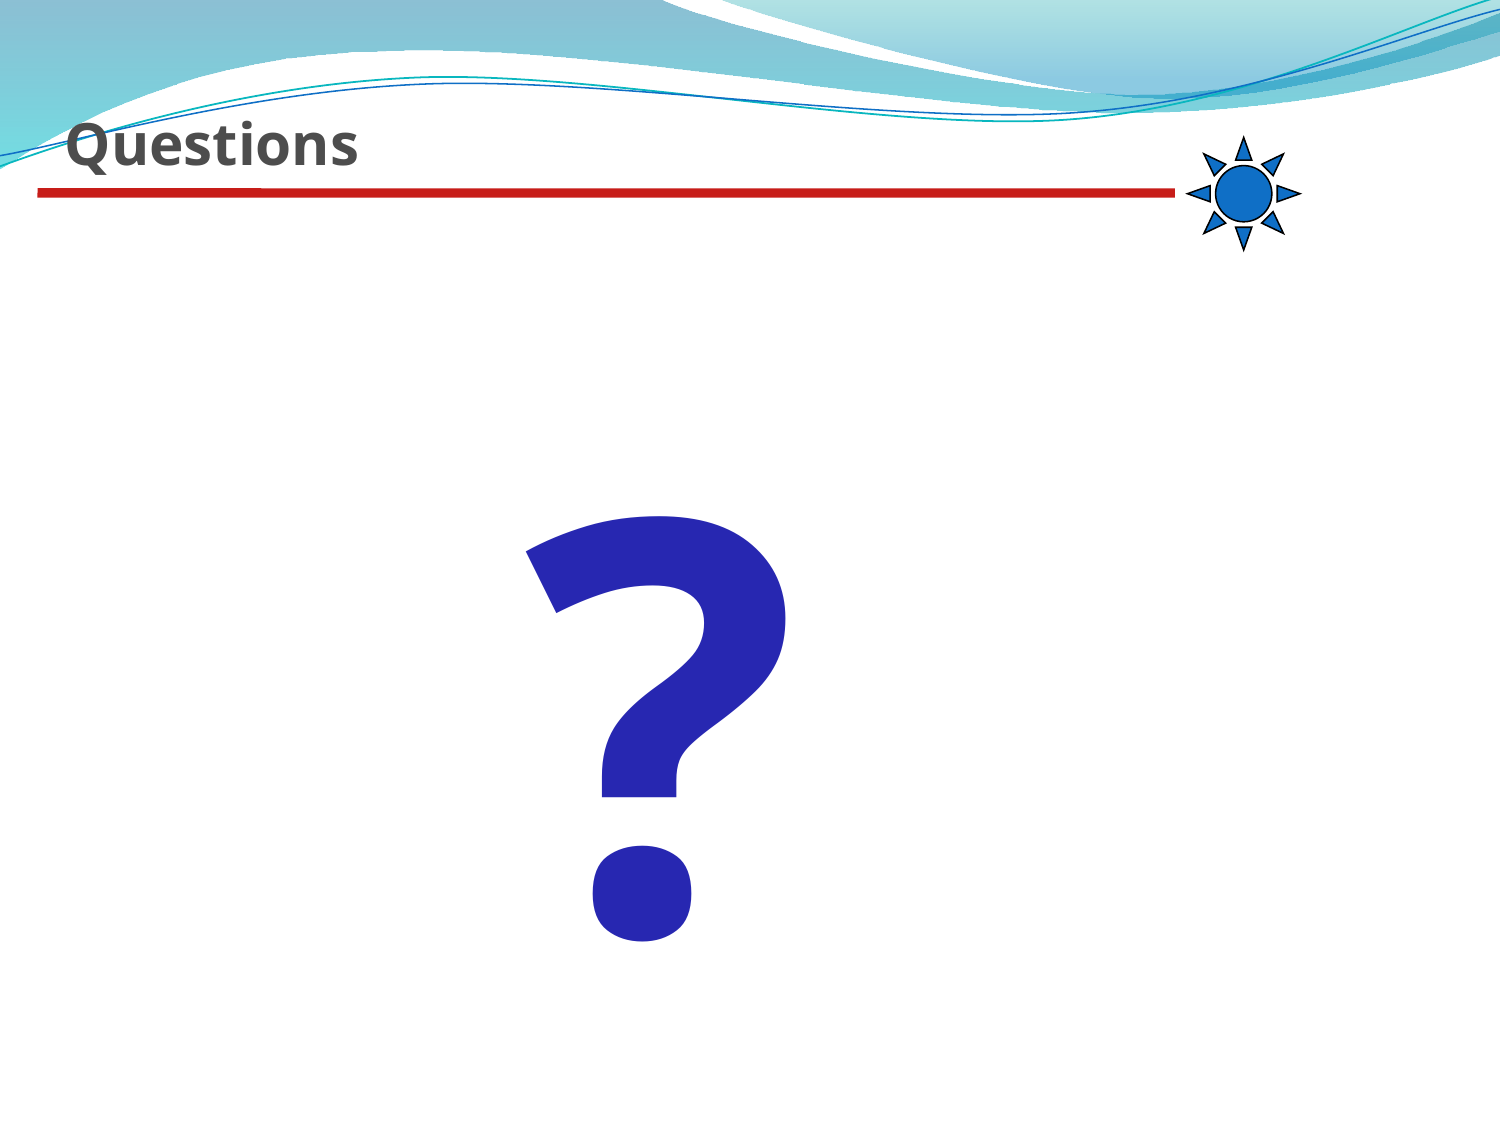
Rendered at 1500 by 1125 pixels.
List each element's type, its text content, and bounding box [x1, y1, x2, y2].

text_box [1261, 153, 1284, 176]
text_box [1215, 165, 1272, 222]
text_box [1261, 211, 1284, 234]
text_box [1235, 137, 1252, 161]
text_box [1203, 153, 1226, 176]
text_box ? [399, 349, 925, 1058]
text_box [1277, 185, 1300, 202]
text_box [1187, 185, 1211, 202]
text_box Questions [49, 99, 800, 185]
text_box [1203, 211, 1226, 234]
text_box [1235, 227, 1252, 250]
